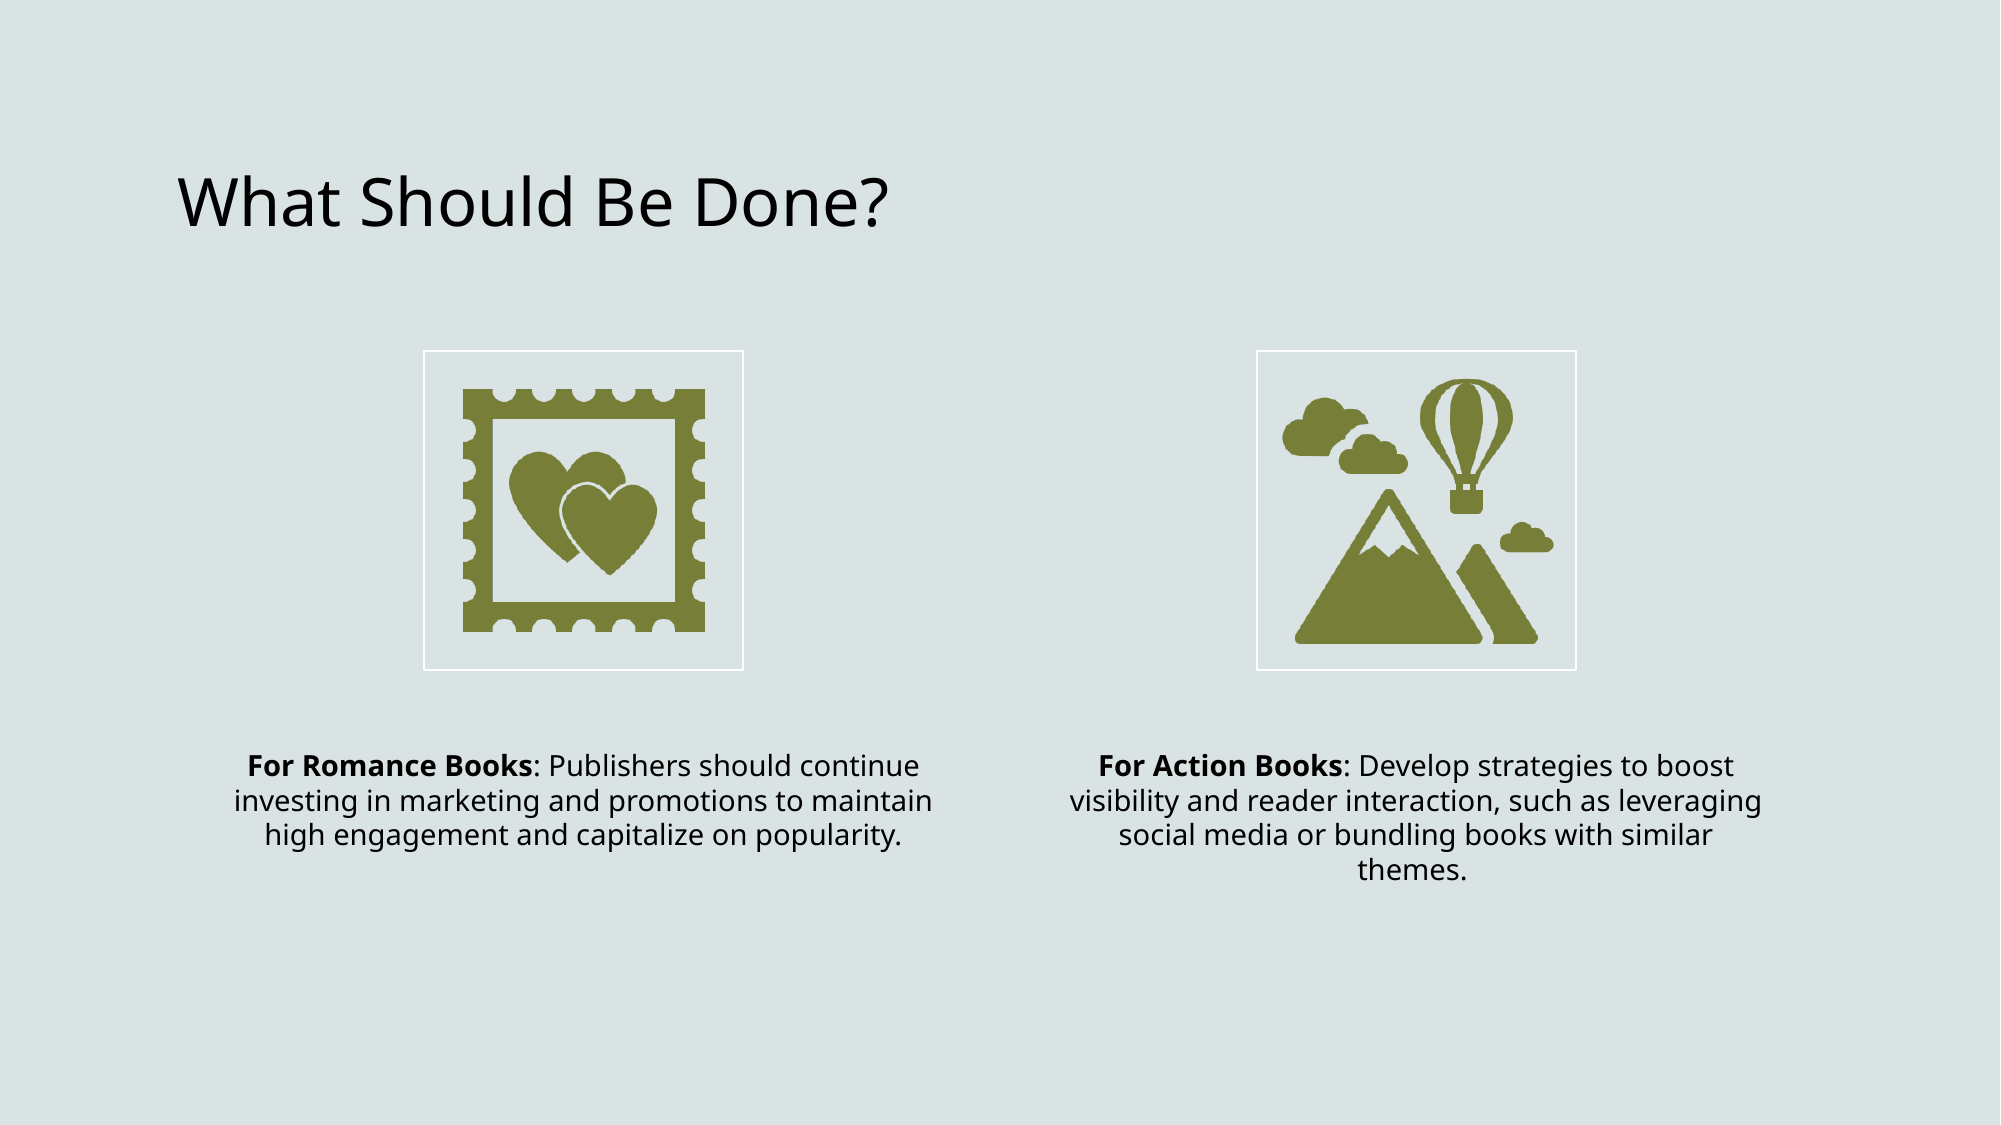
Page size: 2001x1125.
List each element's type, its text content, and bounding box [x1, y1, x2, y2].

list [161, 276, 1838, 940]
title What Should Be Done? [162, 64, 1838, 248]
